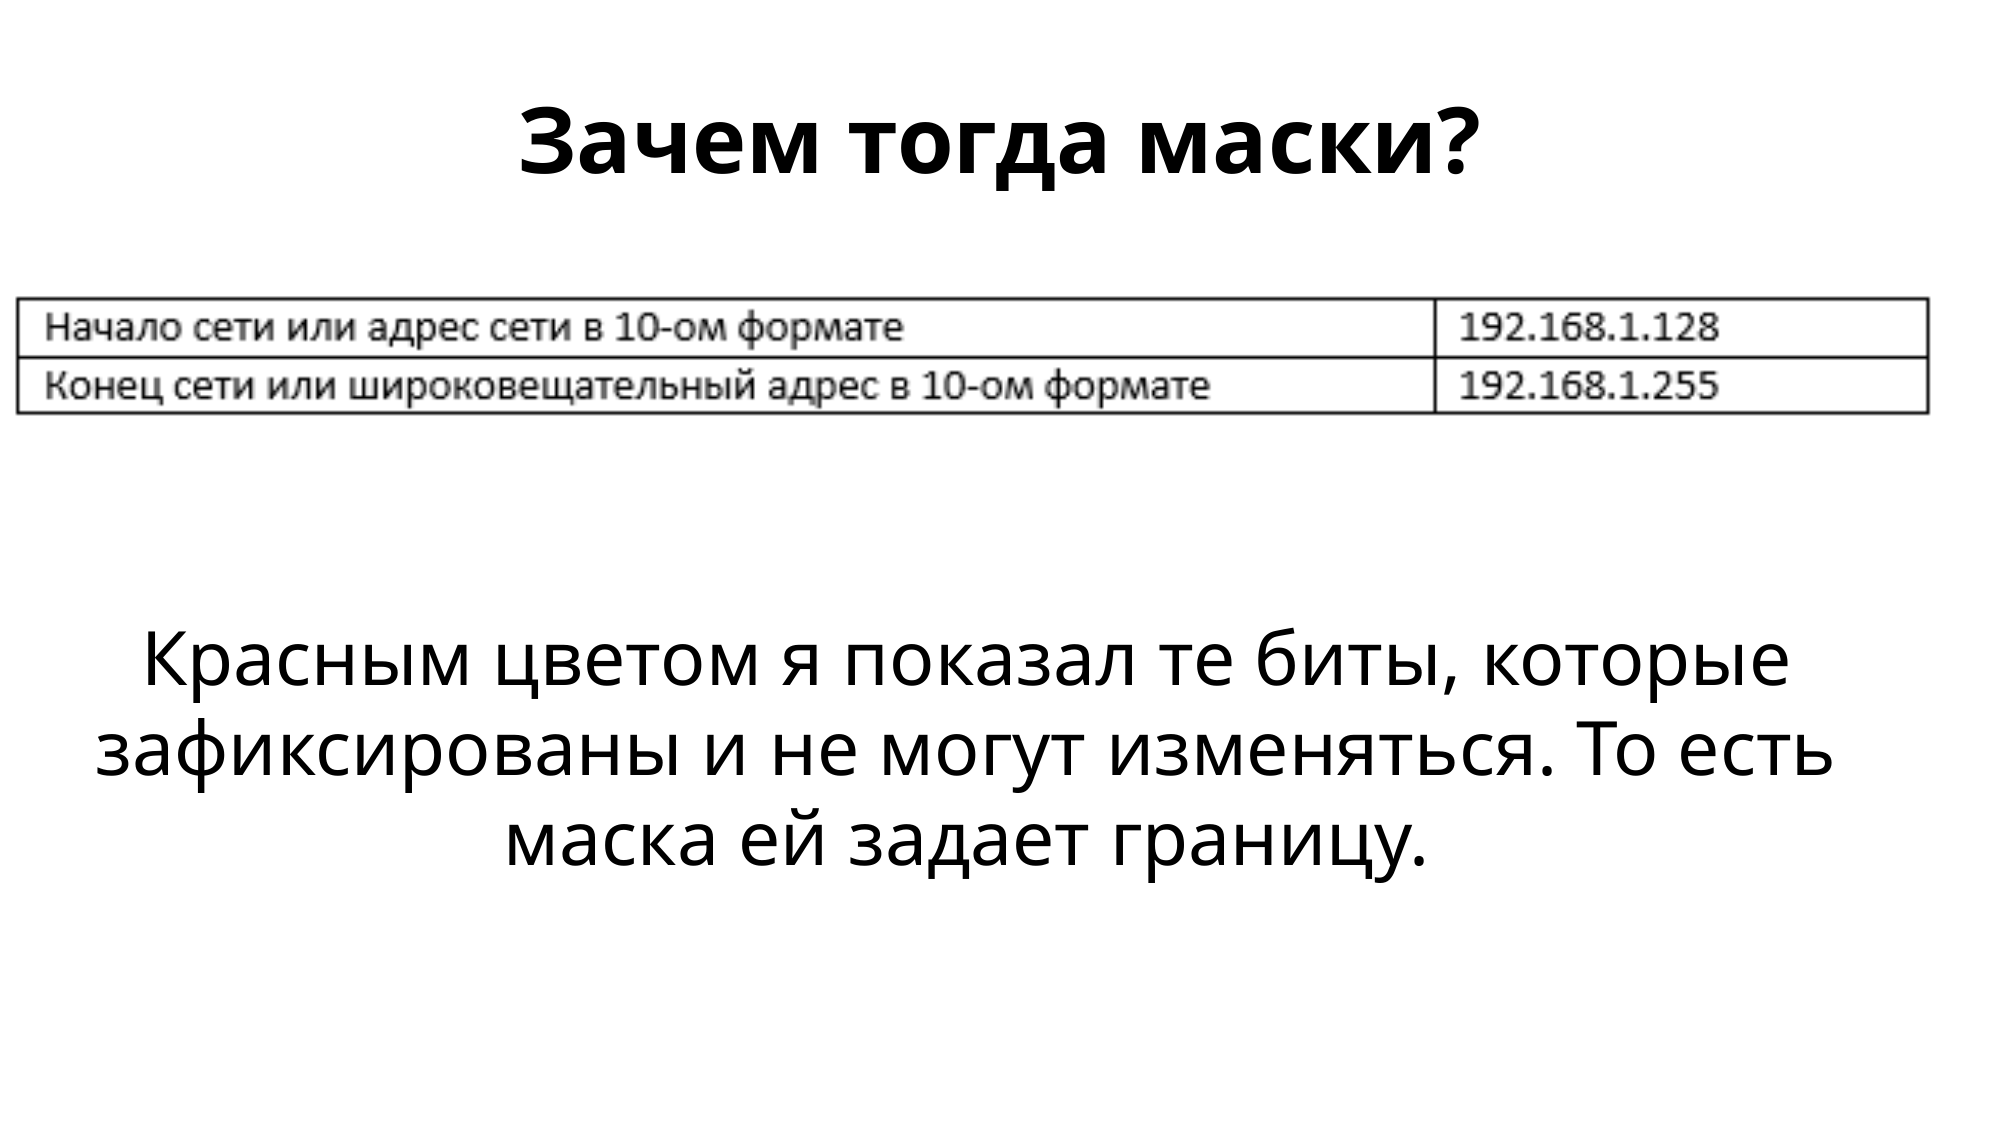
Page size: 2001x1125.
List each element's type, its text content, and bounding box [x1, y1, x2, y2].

text_box Зачем тогда маски? [500, 75, 1500, 200]
picture [4, 286, 1953, 432]
text_box Красным цветом я показал те биты, которые зафиксированы и не могут изменяться. То есть маска ей задает границу. [69, 602, 1865, 888]
